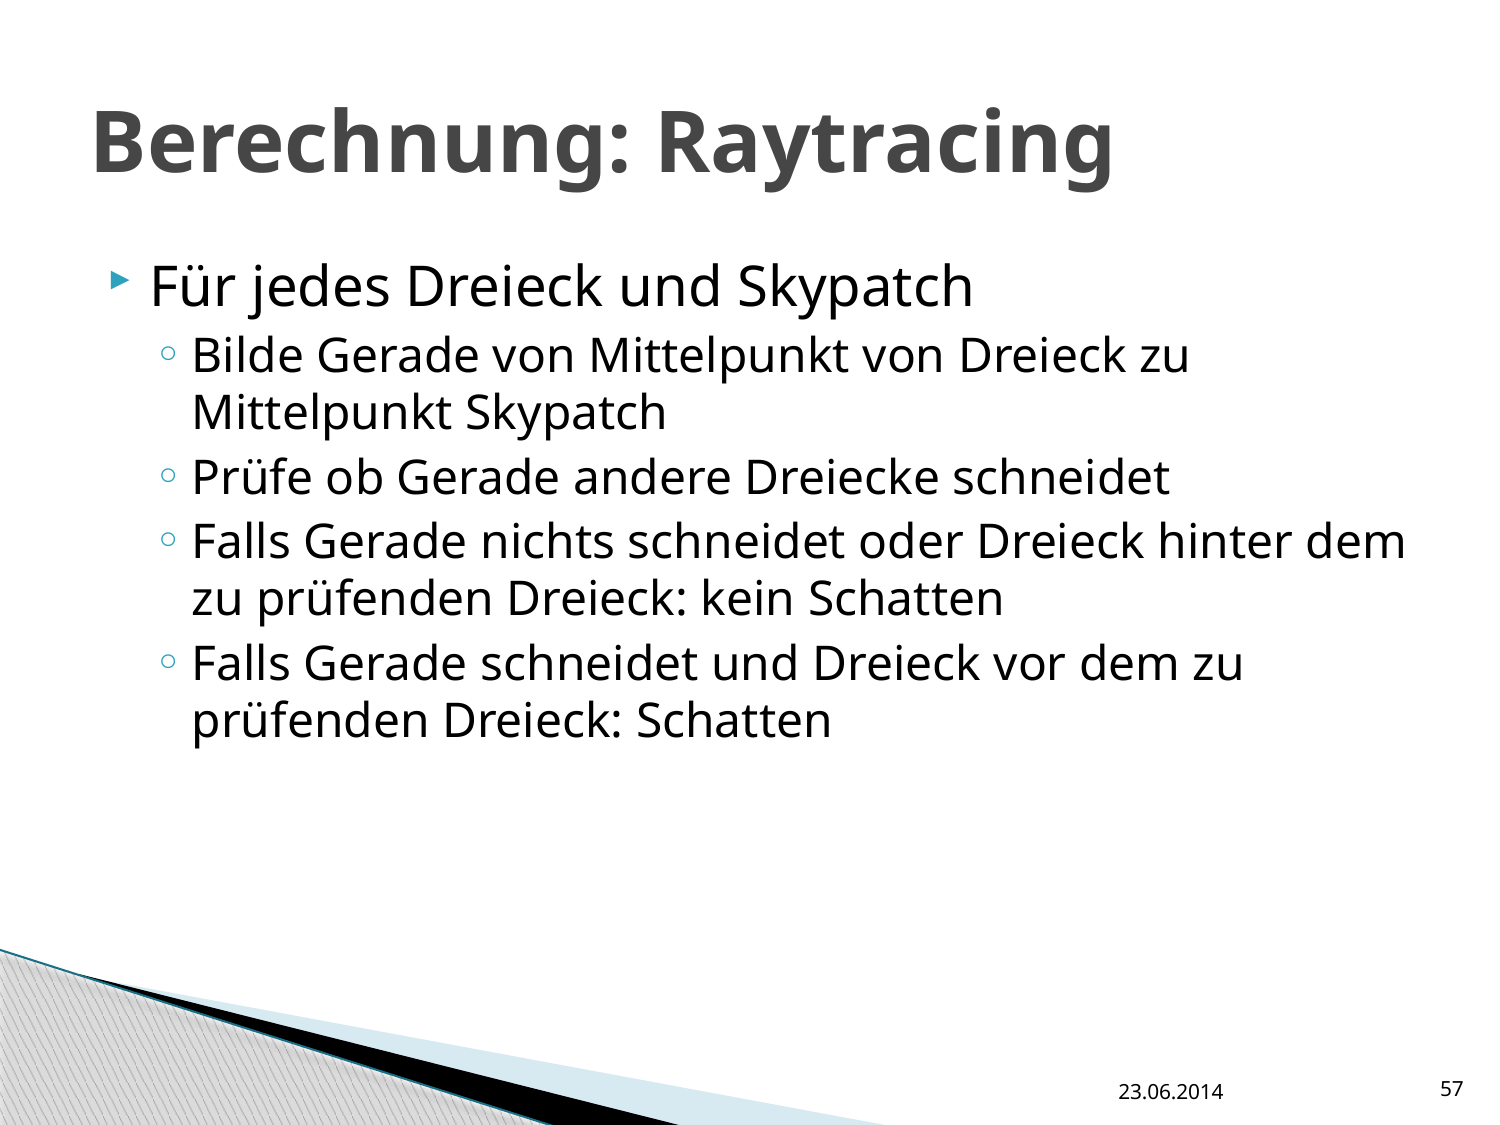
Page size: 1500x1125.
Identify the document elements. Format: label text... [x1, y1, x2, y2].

slide_number 57 [1418, 1051, 1479, 1112]
list Für jedes Dreieck und Skypatch Bilde Gerade von Mittelpunkt von Dreieck zu Mittelpunkt Skypatch Prüfe ob Gerade andere Dreiecke schneidet Falls Gerade nichts schneidet oder Dreieck hinter dem zu prüfenden Dreieck: kein Schatten Falls Gerade schneidet und Dreieck vor dem zu prüfenden Dreieck: Schatten [75, 243, 1425, 986]
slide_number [1103, 1051, 1418, 1112]
title Berechnung: Raytracing [75, 45, 1425, 233]
